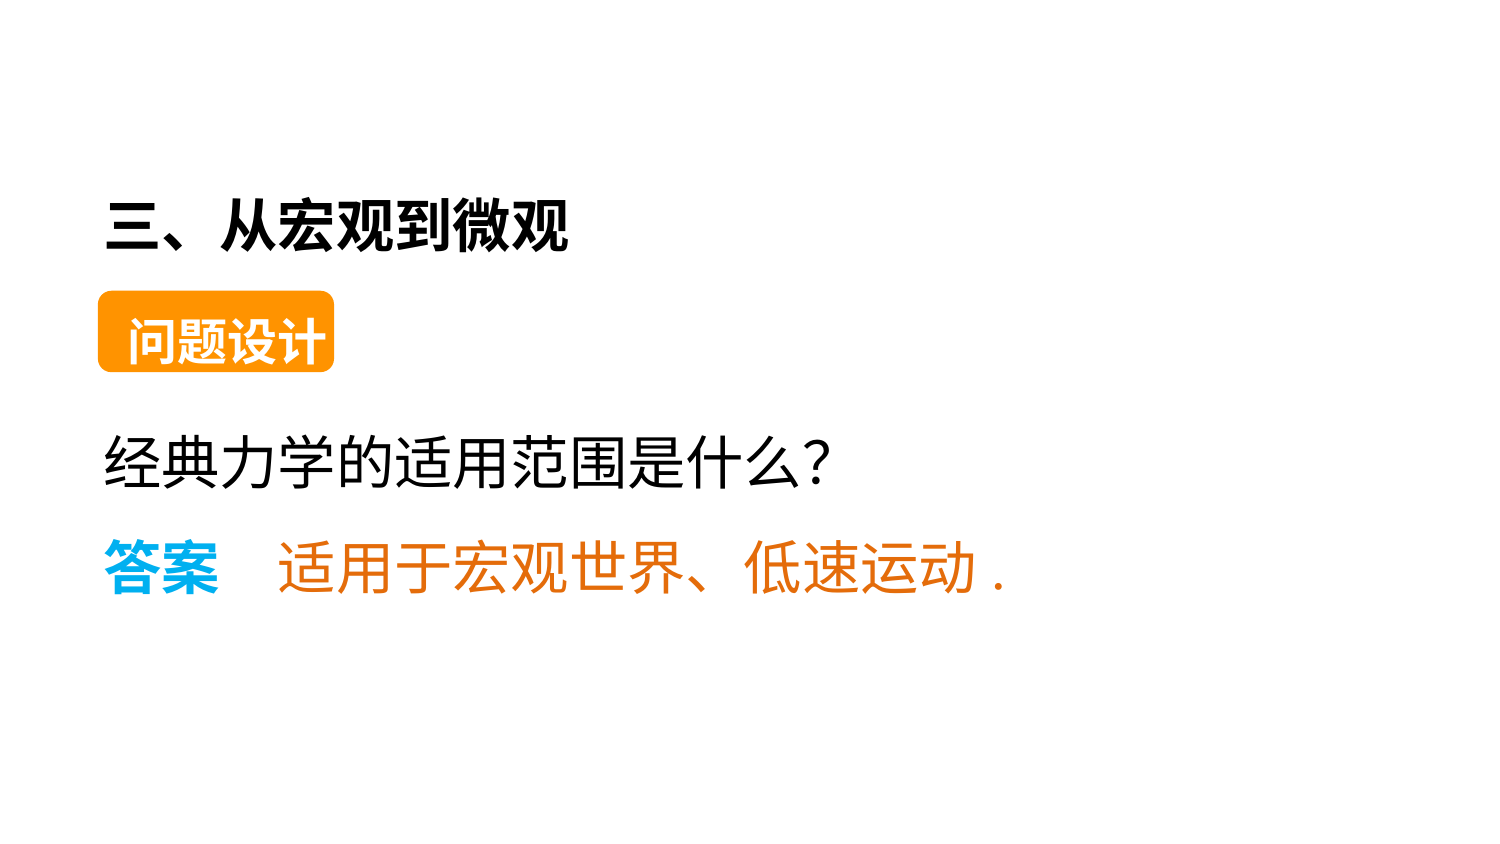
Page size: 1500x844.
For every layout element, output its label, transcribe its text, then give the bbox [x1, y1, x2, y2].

text_box 问题设计 [95, 288, 337, 375]
text_box 三、从宏观到微观 [88, 147, 986, 267]
text_box 经典力学的适用范围是什么？ 答案 适用于宏观世界、低速运动. [88, 383, 1410, 609]
